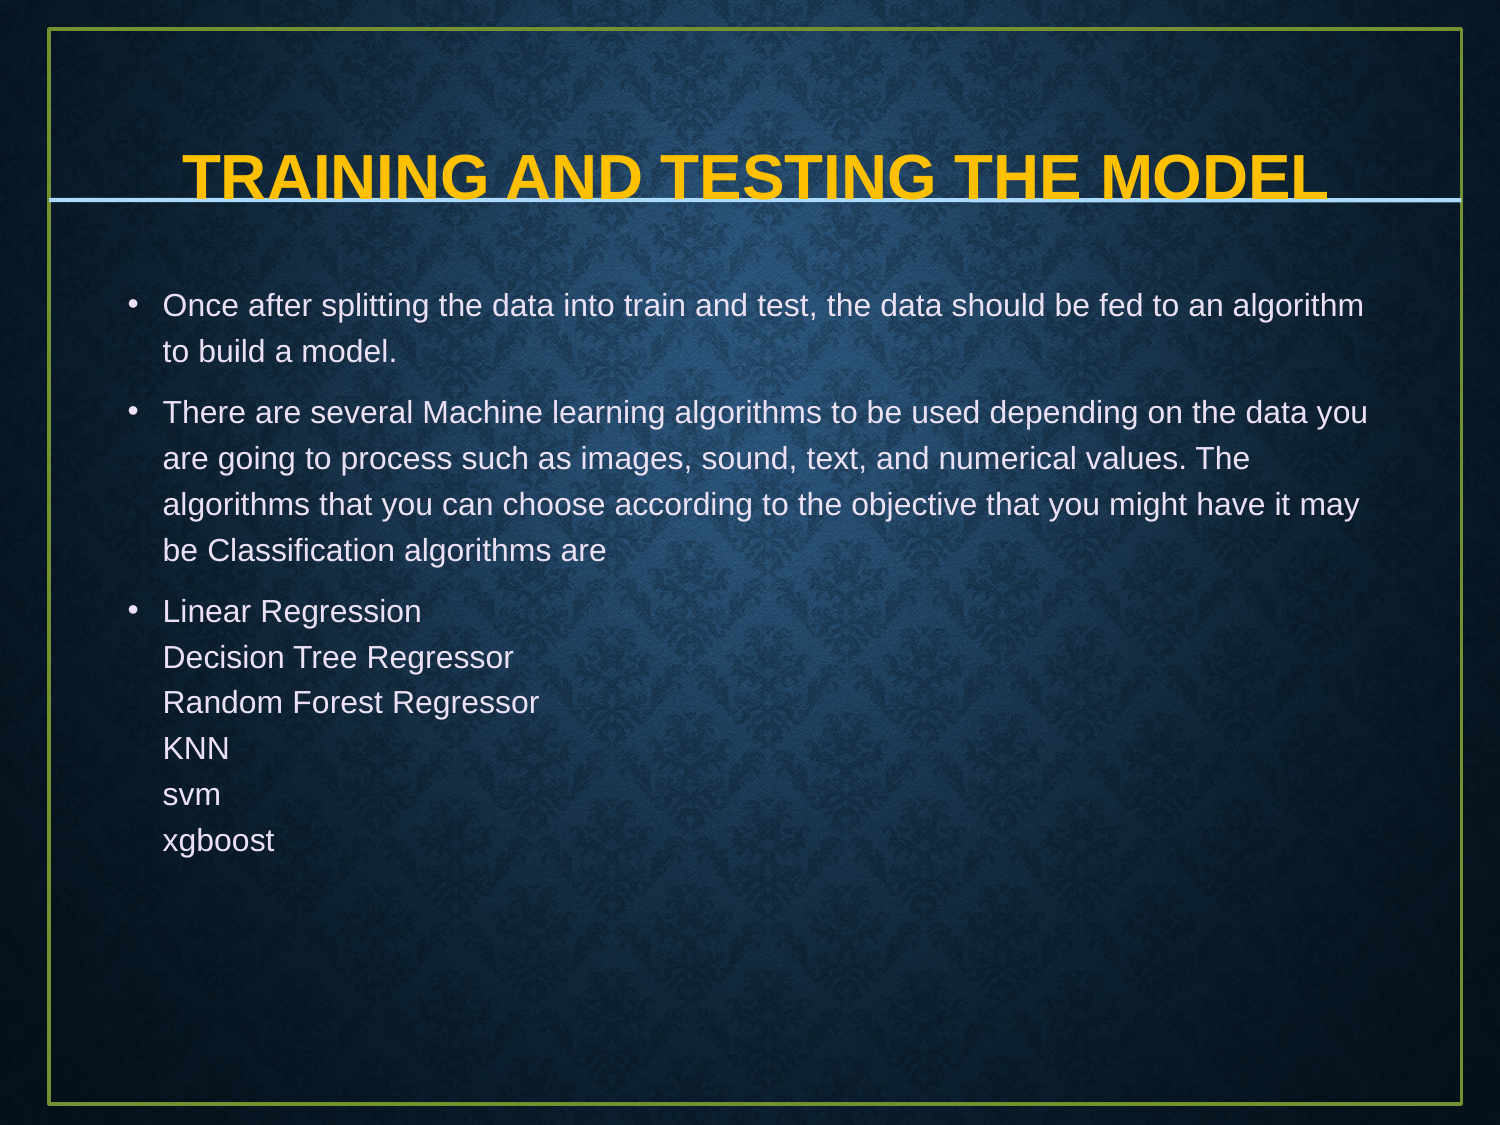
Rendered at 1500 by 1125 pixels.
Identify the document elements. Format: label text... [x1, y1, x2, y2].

list TRAINING AND TESTING THE MODEL Once after splitting the data into train and test, the data should be fed to an algorithm to build a model. There are several Machine learning algorithms to be used depending on the data you are going to process such as images, sound, text, and numerical values. The algorithms that you can choose according to the objective that you might have it may be Classification algorithms are Linear Regression Decision Tree Regressor Random Forest Regressor KNN svm xgboost [112, 112, 1400, 925]
